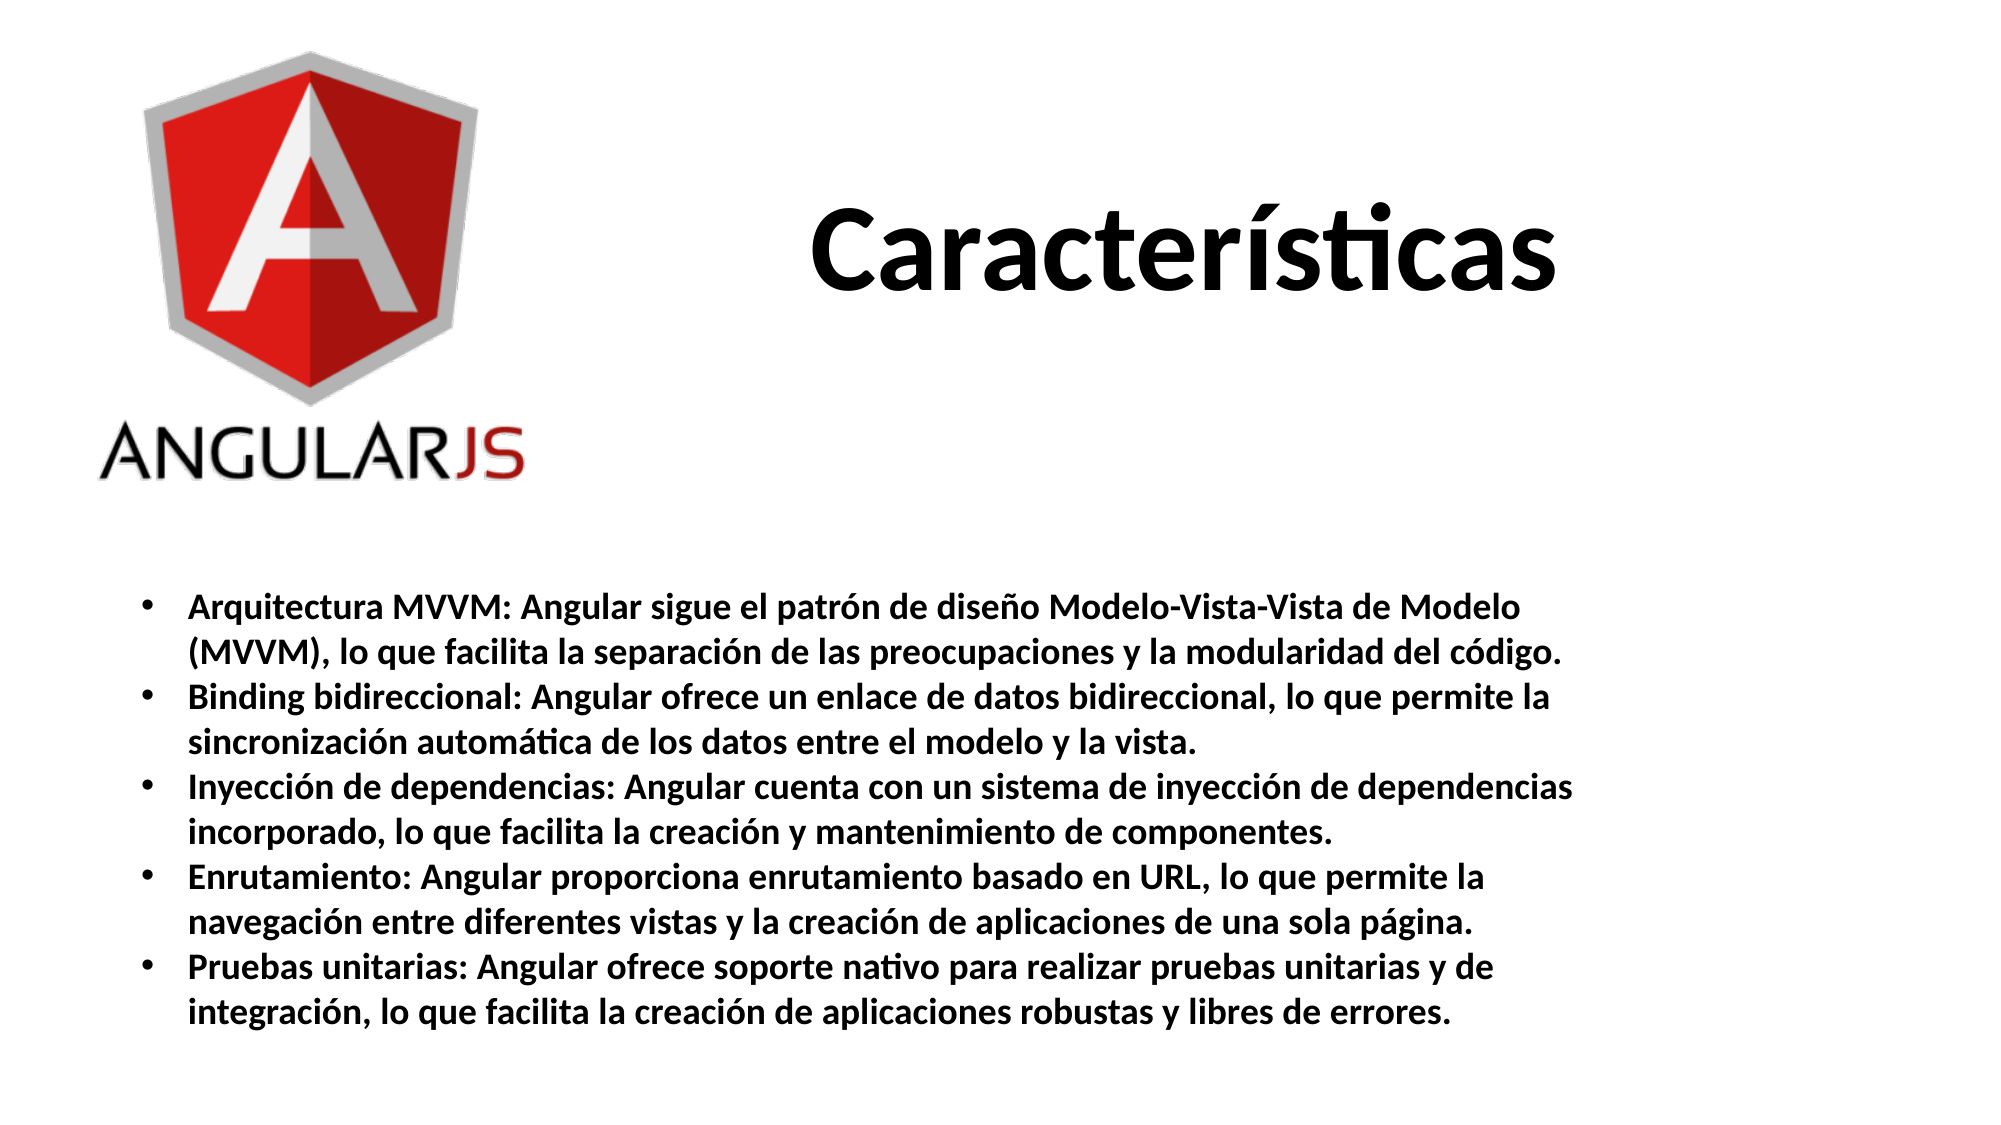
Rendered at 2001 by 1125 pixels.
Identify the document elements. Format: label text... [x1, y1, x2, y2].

text_box Características [795, 158, 1643, 323]
picture [0, 26, 675, 505]
text_box Arquitectura MVVM: Angular sigue el patrón de diseño Modelo-Vista-Vista de Modelo (MVVM), lo que facilita la separación de las preocupaciones y la modularidad del código. Binding bidireccional: Angular ofrece un enlace de datos bidireccional, lo que permite la sincronización automática de los datos entre el modelo y la vista. Inyección de dependencias: Angular cuenta con un sistema de inyección de dependencias incorporado, lo que facilita la creación y mantenimiento de componentes. Enrutamiento: Angular proporciona enrutamiento basado en URL, lo que permite la navegación entre diferentes vistas y la creación de aplicaciones de una sola página. Pruebas unitarias: Angular ofrece soporte nativo para realizar pruebas unitarias y de integración, lo que facilita la creación de aplicaciones robustas y libres de errores. [126, 574, 1621, 1040]
